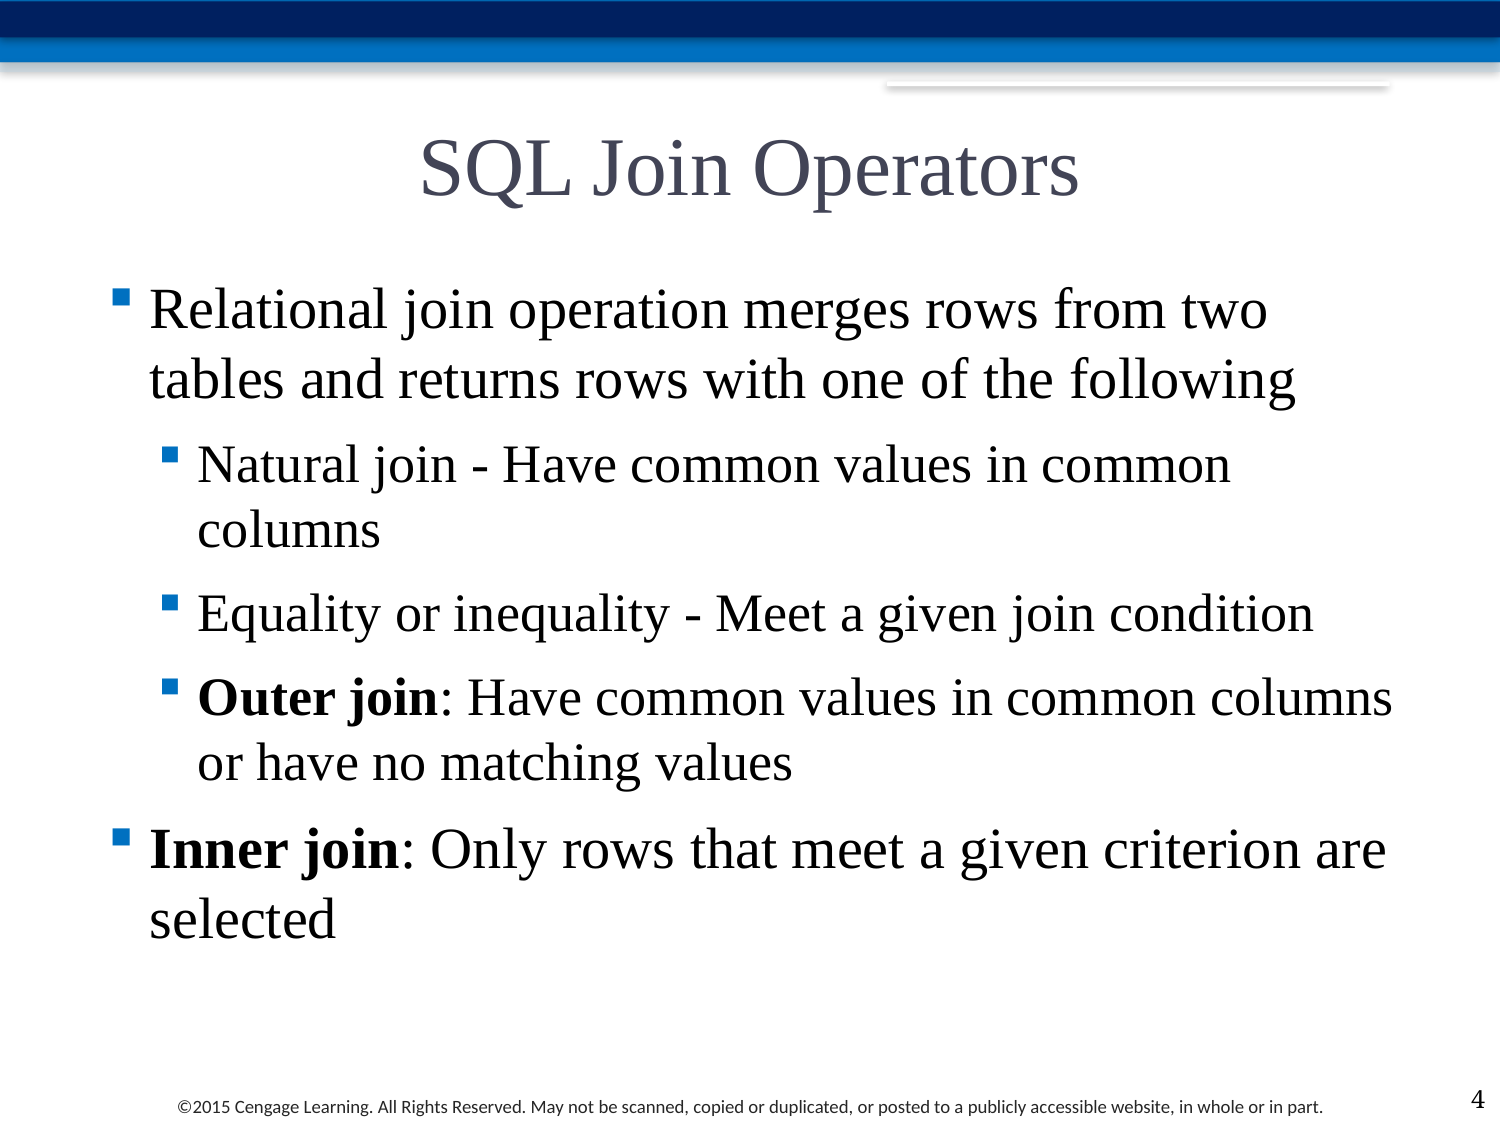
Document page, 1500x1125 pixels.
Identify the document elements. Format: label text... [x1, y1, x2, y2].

list Relational join operation merges rows from two tables and returns rows with one of the following Natural join - Have common values in common columns Equality or inequality - Meet a given join condition Outer join: Have common values in common columns or have no matching values Inner join: Only rows that meet a given criterion are selected [75, 262, 1425, 1066]
slide_number 4 [1425, 1074, 1500, 1125]
title SQL Join Operators [75, 75, 1425, 250]
